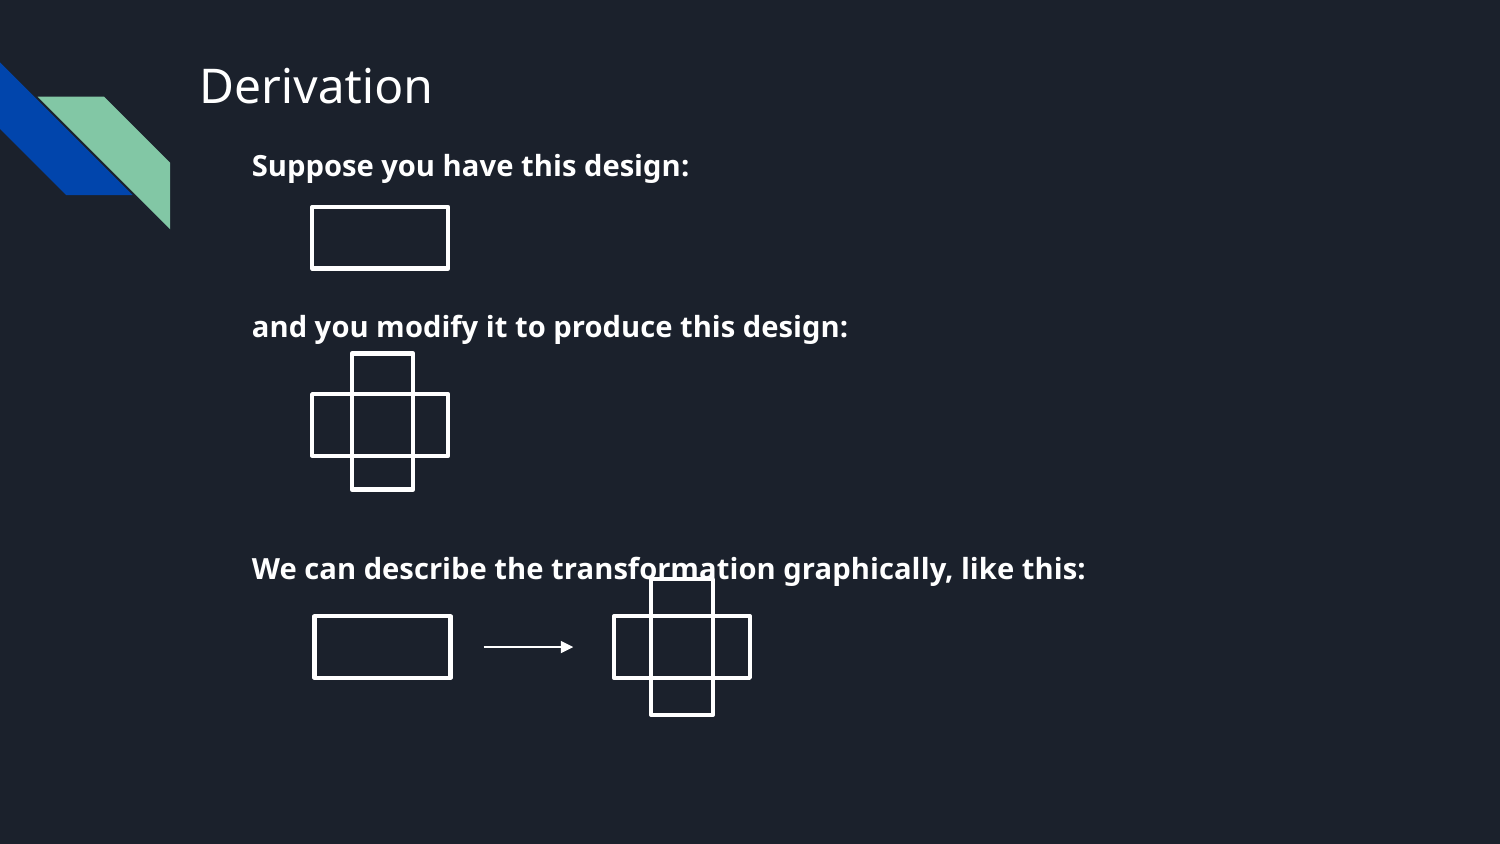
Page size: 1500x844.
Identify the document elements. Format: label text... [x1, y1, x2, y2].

list Suppose you have this design: and you modify it to produce this design: We can describe the transformation graphically, like this: [212, 126, 1368, 737]
text_box [613, 616, 651, 678]
text_box [651, 579, 713, 716]
text_box [414, 394, 449, 456]
text_box [713, 616, 750, 678]
text_box [314, 616, 451, 678]
text_box [312, 206, 449, 269]
title Derivation [184, 40, 1339, 129]
text_box [312, 394, 351, 456]
text_box [351, 353, 414, 490]
